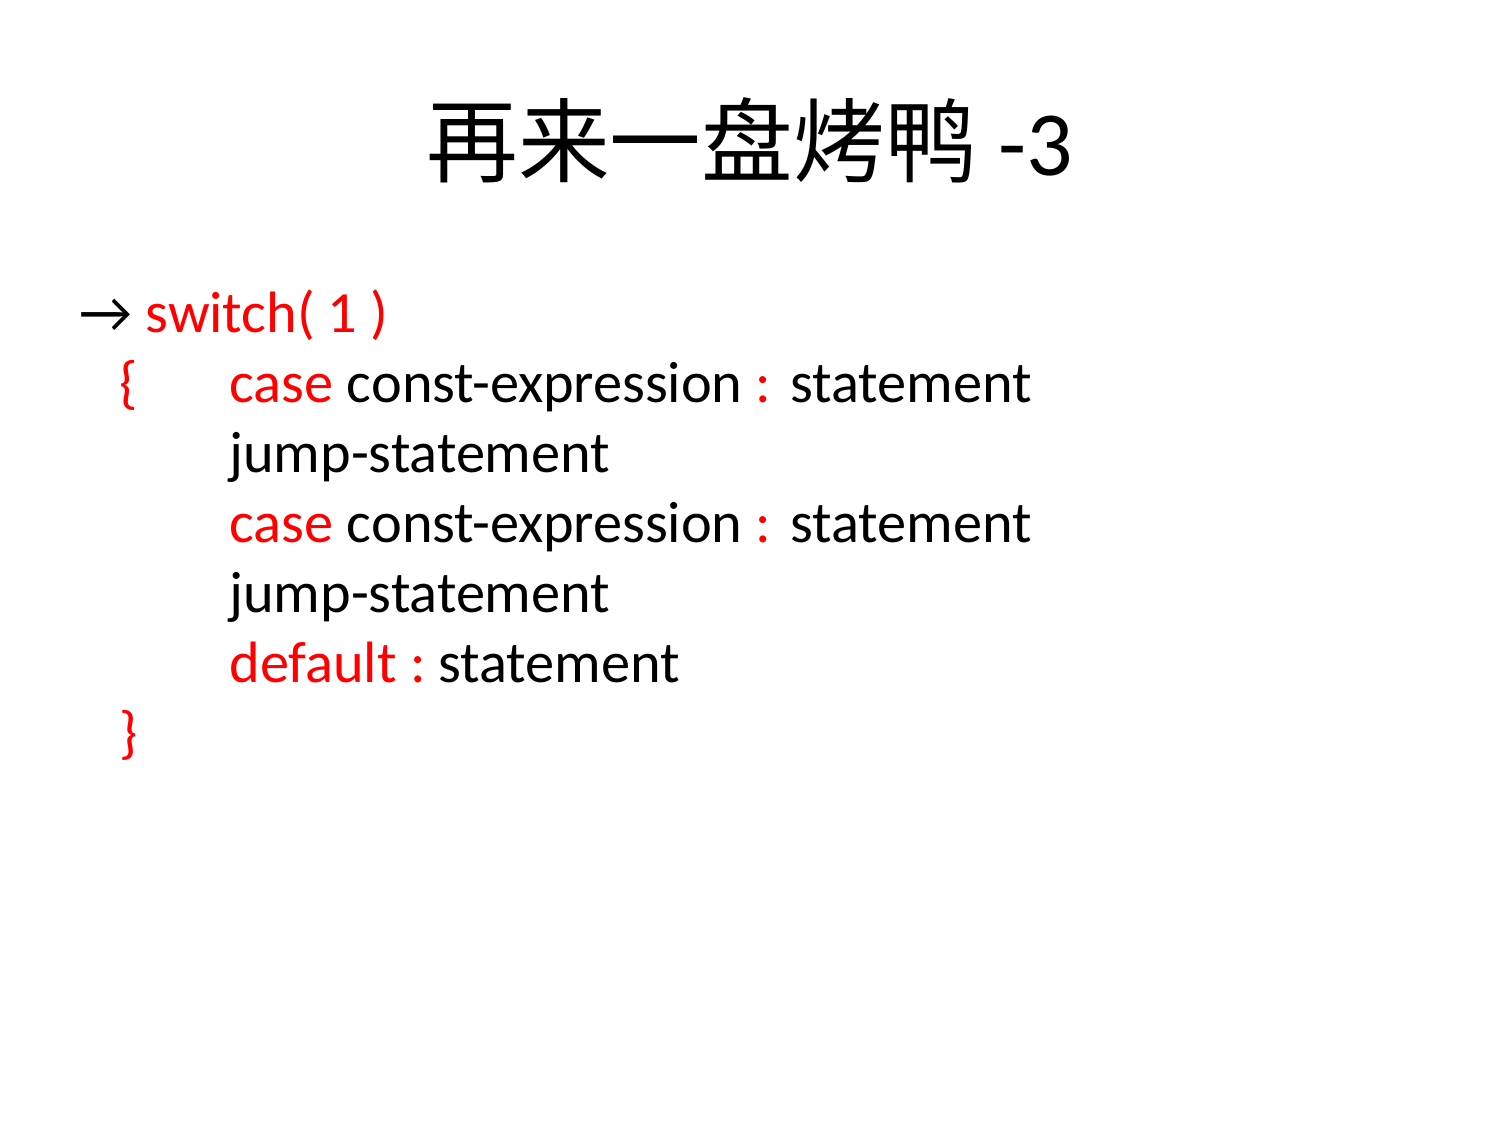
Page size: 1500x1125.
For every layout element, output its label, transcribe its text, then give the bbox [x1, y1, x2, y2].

title 再来一盘烤鸭-3 [75, 44, 1425, 233]
text_box → switch( 1 ) { case const-expression : statement jump-statement case const-expression : statement jump-statement default : statement } [64, 267, 1412, 912]
